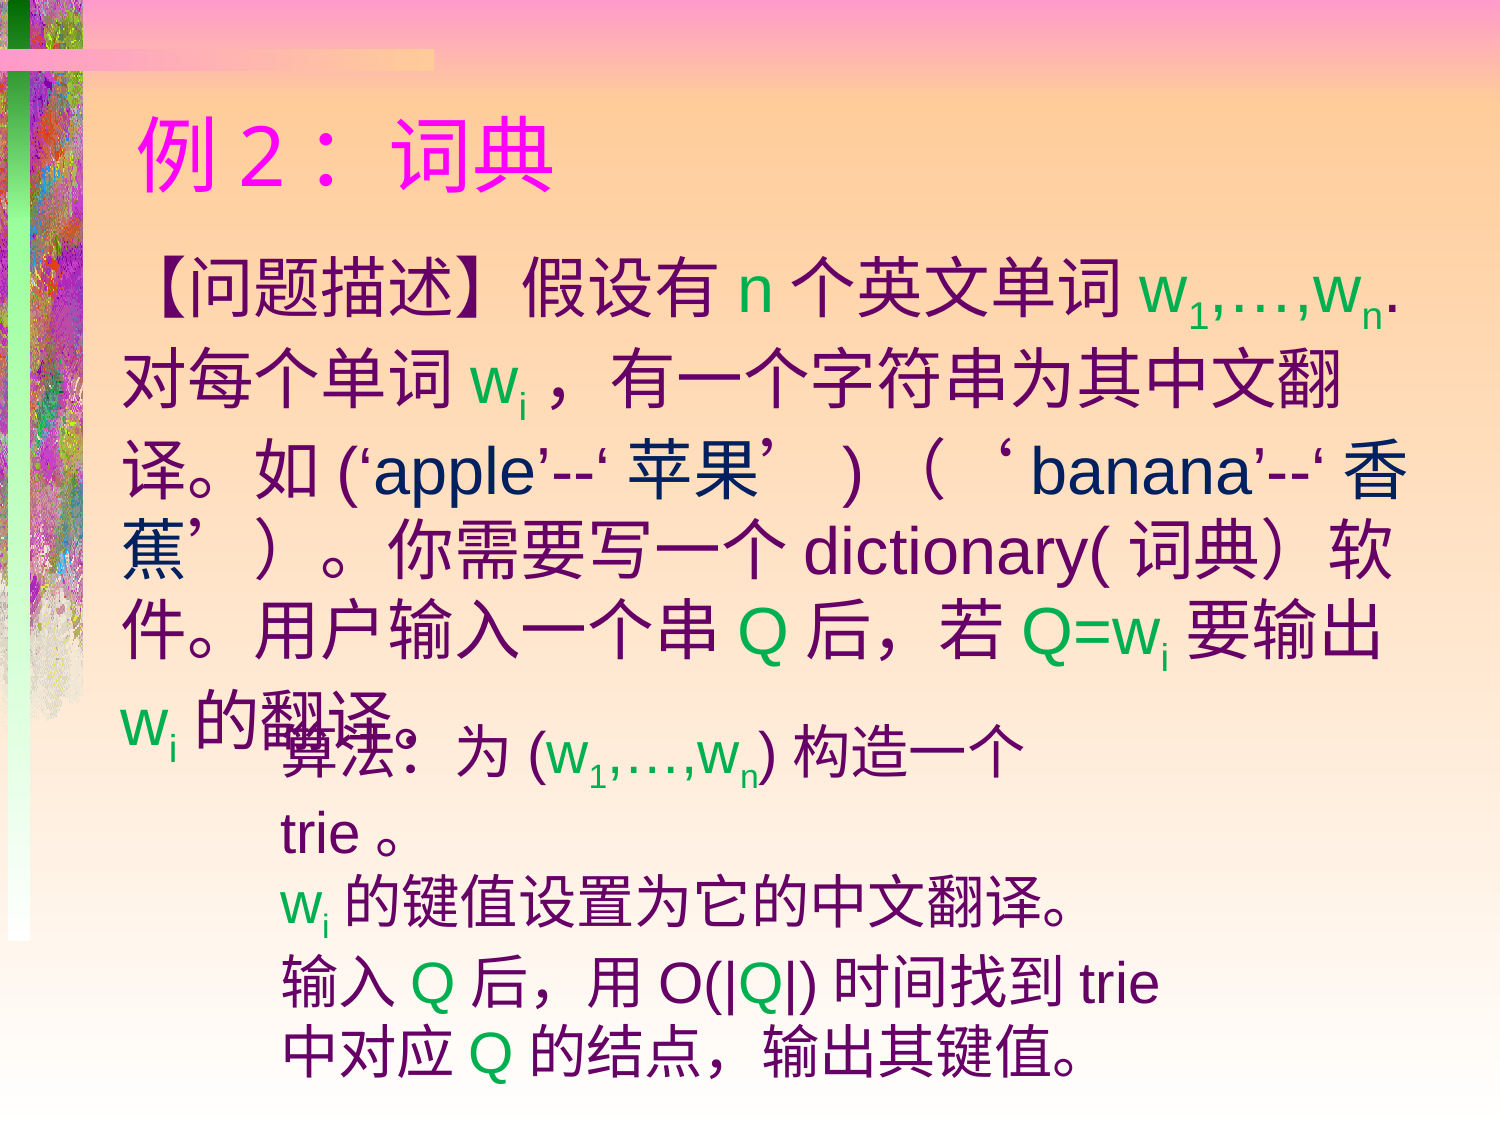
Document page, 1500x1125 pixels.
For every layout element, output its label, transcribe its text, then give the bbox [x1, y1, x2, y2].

text_box 算法：为(w1,…,wn)构造一个trie。 wi的键值设置为它的中文翻译。 输入Q后，用O(|Q|)时间找到trie中对应Q的结点，输出其键值。 [265, 708, 1182, 1093]
picture [0, 71, 9, 821]
title 例2：词典 [120, 85, 1396, 222]
picture [29, 71, 83, 821]
picture [0, 0, 9, 50]
picture [29, 0, 83, 50]
list 【问题描述】假设有n个英文单词w1,…,wn.对每个单词wi，有一个字符串为其中文翻译。如(‘apple’--‘苹果’)（‘banana’--‘香蕉’）。你需要写一个dictionary(词典）软件。用户输入一个串Q后，若Q=wi要输出wi的翻译。 [105, 238, 1431, 686]
